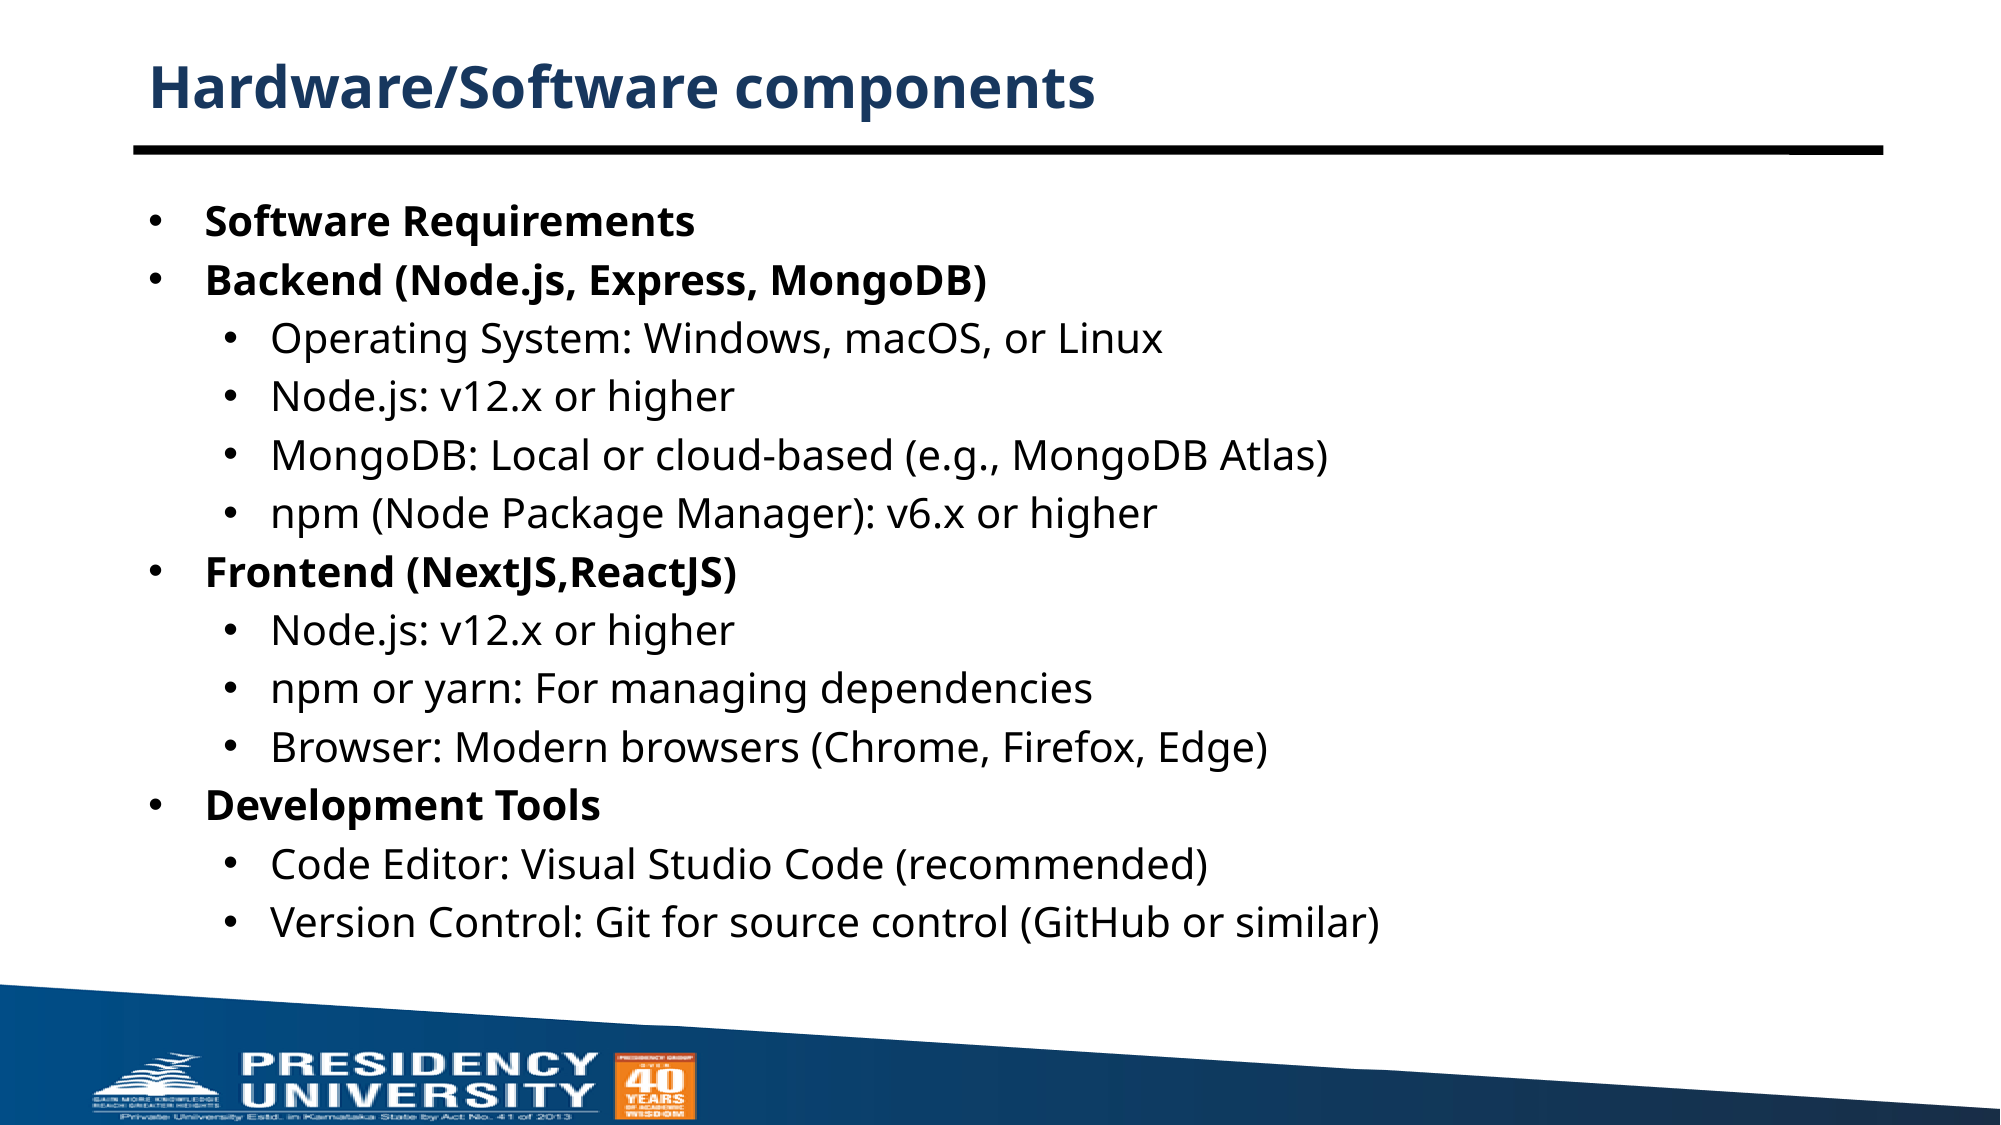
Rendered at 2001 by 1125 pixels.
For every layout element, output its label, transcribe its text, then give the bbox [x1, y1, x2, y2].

picture [0, 982, 2000, 1125]
title Hardware/Software components [133, 45, 1884, 125]
list Software Requirements Backend (Node.js, Express, MongoDB) Operating System: Windows, macOS, or Linux Node.js: v12.x or higher MongoDB: Local or cloud-based (e.g., MongoDB Atlas) npm (Node Package Manager): v6.x or higher Frontend (NextJS,ReactJS) Node.js: v12.x or higher npm or yarn: For managing dependencies Browser: Modern browsers (Chrome, Firefox, Edge) Development Tools Code Editor: Visual Studio Code (recommended) Version Control: Git for source control (GitHub or similar) [133, 187, 1884, 1000]
